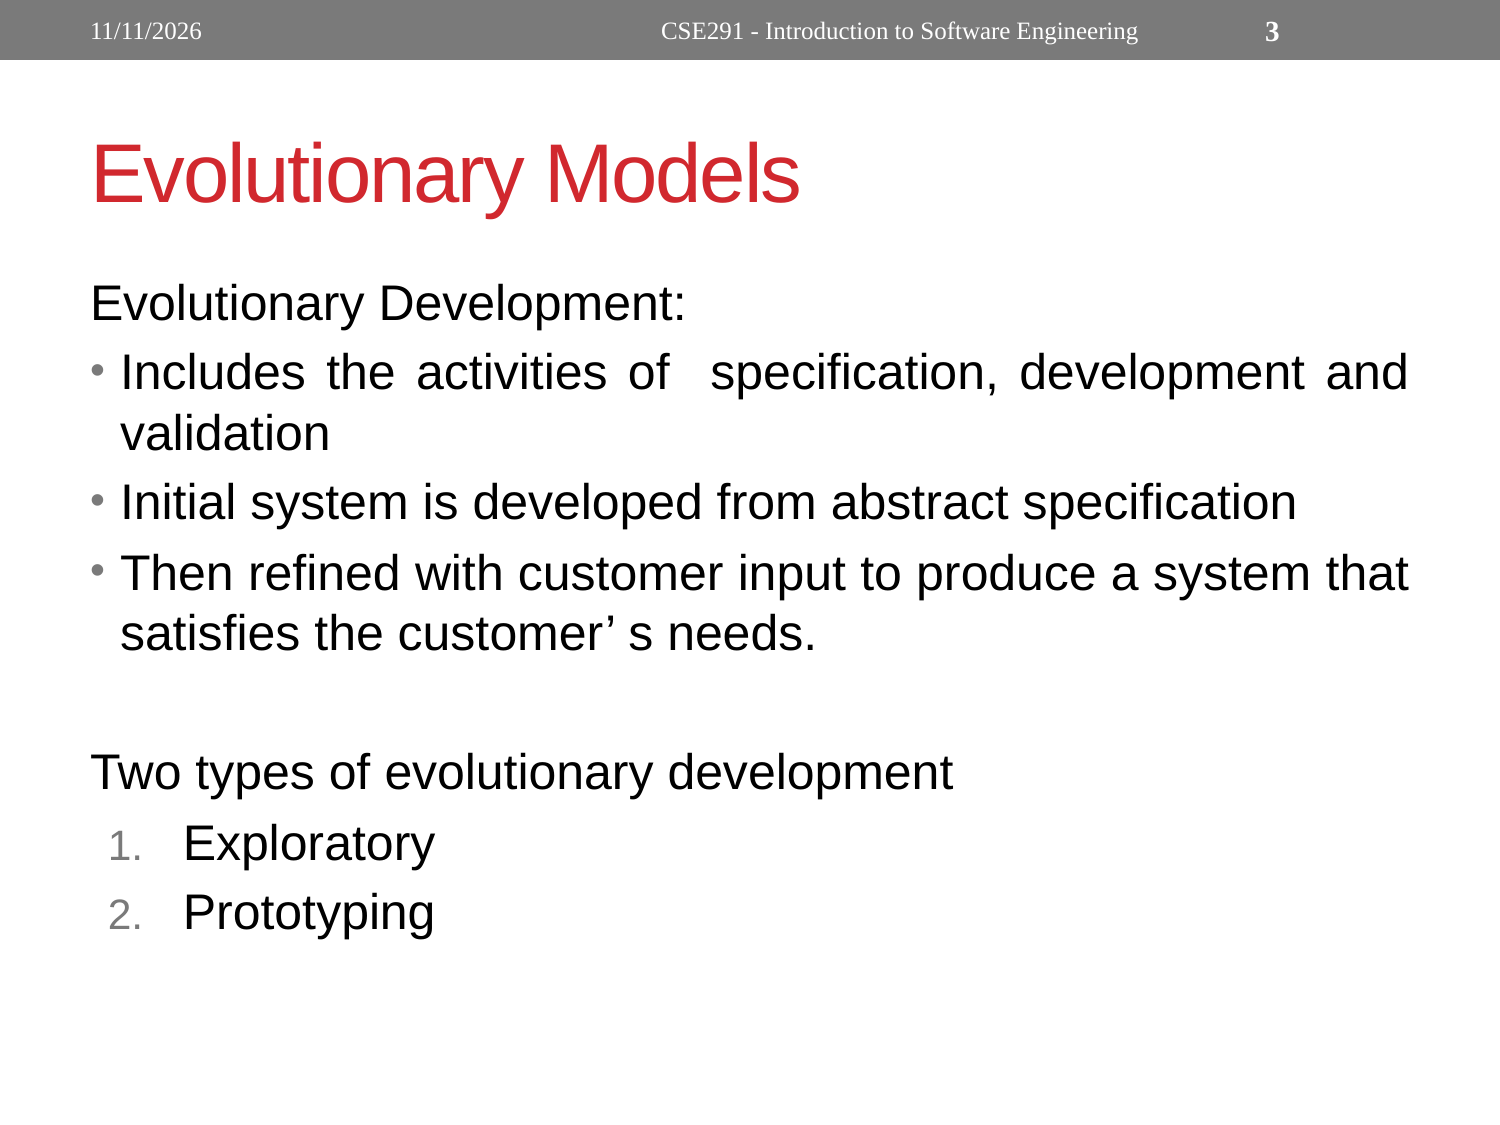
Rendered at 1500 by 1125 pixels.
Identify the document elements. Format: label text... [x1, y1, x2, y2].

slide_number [75, 3, 550, 57]
list Evolutionary Development: Includes the activities of specification, development and validation Initial system is developed from abstract specification Then refined with customer input to produce a system that satisfies the customer’ s needs. Two types of evolutionary development Exploratory Prototyping [75, 262, 1425, 1063]
title Evolutionary Models [75, 87, 1425, 250]
footer CSE291 - Introduction to Software Engineering [562, 3, 1238, 57]
slide_number 3 [1250, 3, 1425, 57]
